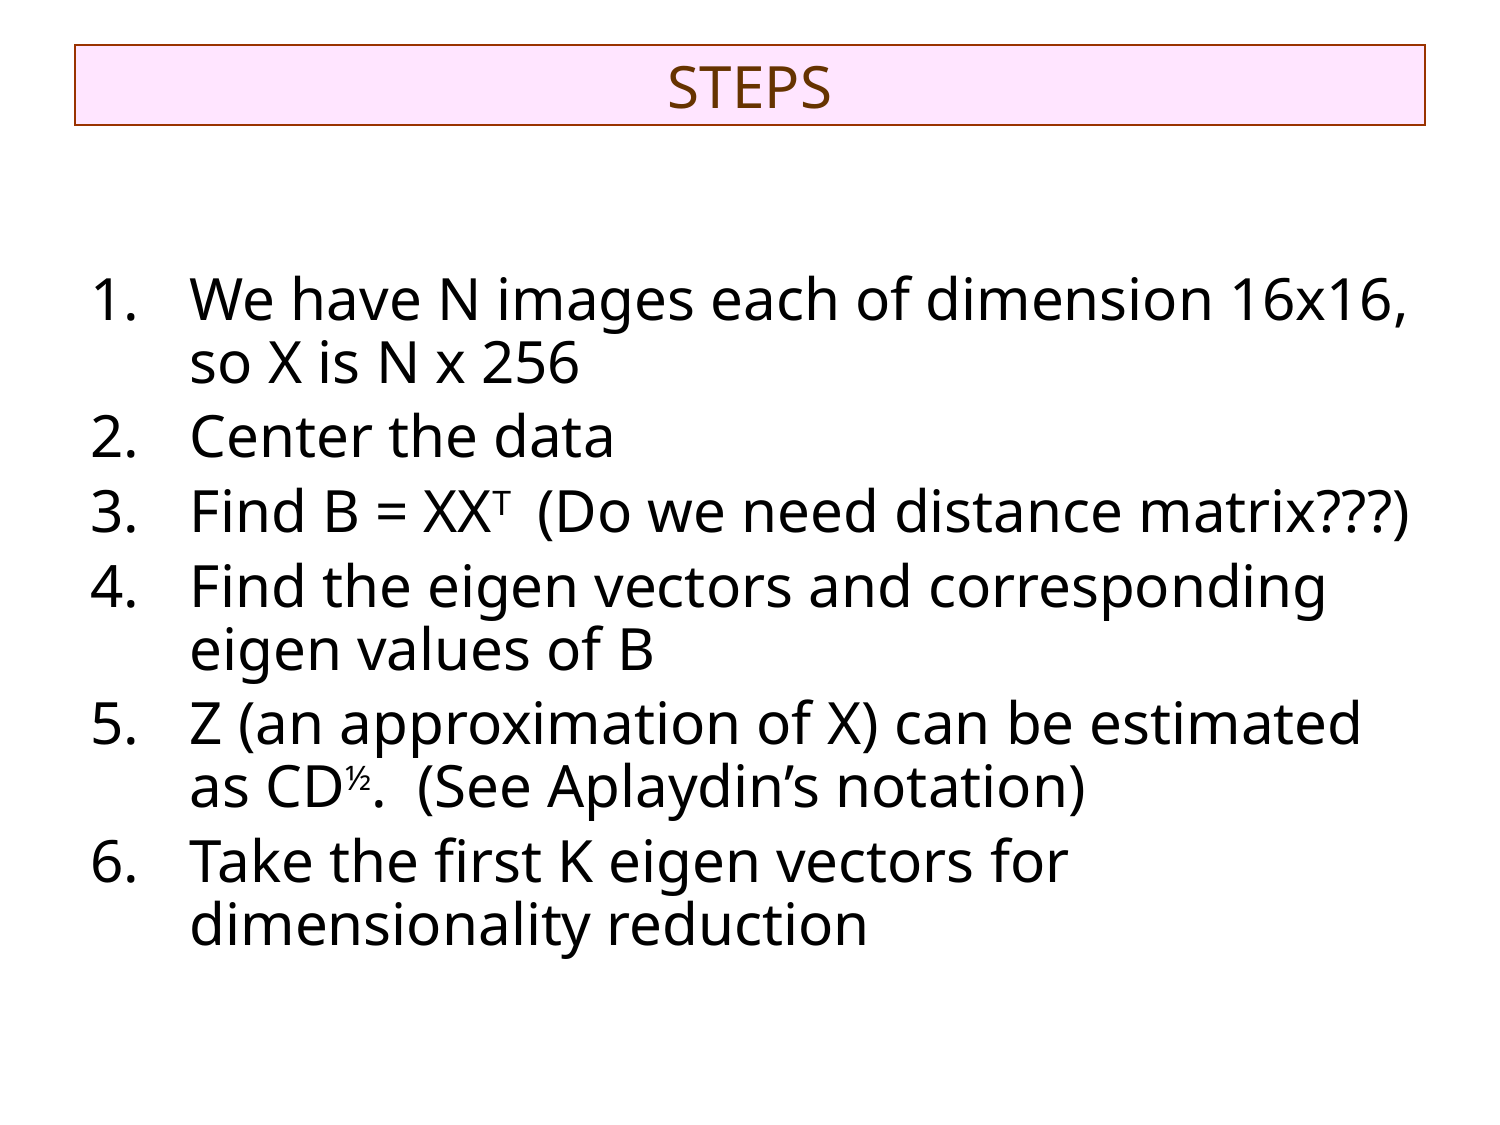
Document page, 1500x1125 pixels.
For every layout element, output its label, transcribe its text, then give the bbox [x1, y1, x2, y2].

title STEPS [74, 44, 1426, 126]
list We have N images each of dimension 16x16, so X is N x 256 Center the data Find B = XXT (Do we need distance matrix???) Find the eigen vectors and corresponding eigen values of B Z (an approximation of X) can be estimated as CD½. (See Aplaydin’s notation) Take the first K eigen vectors for dimensionality reduction [75, 262, 1425, 1005]
